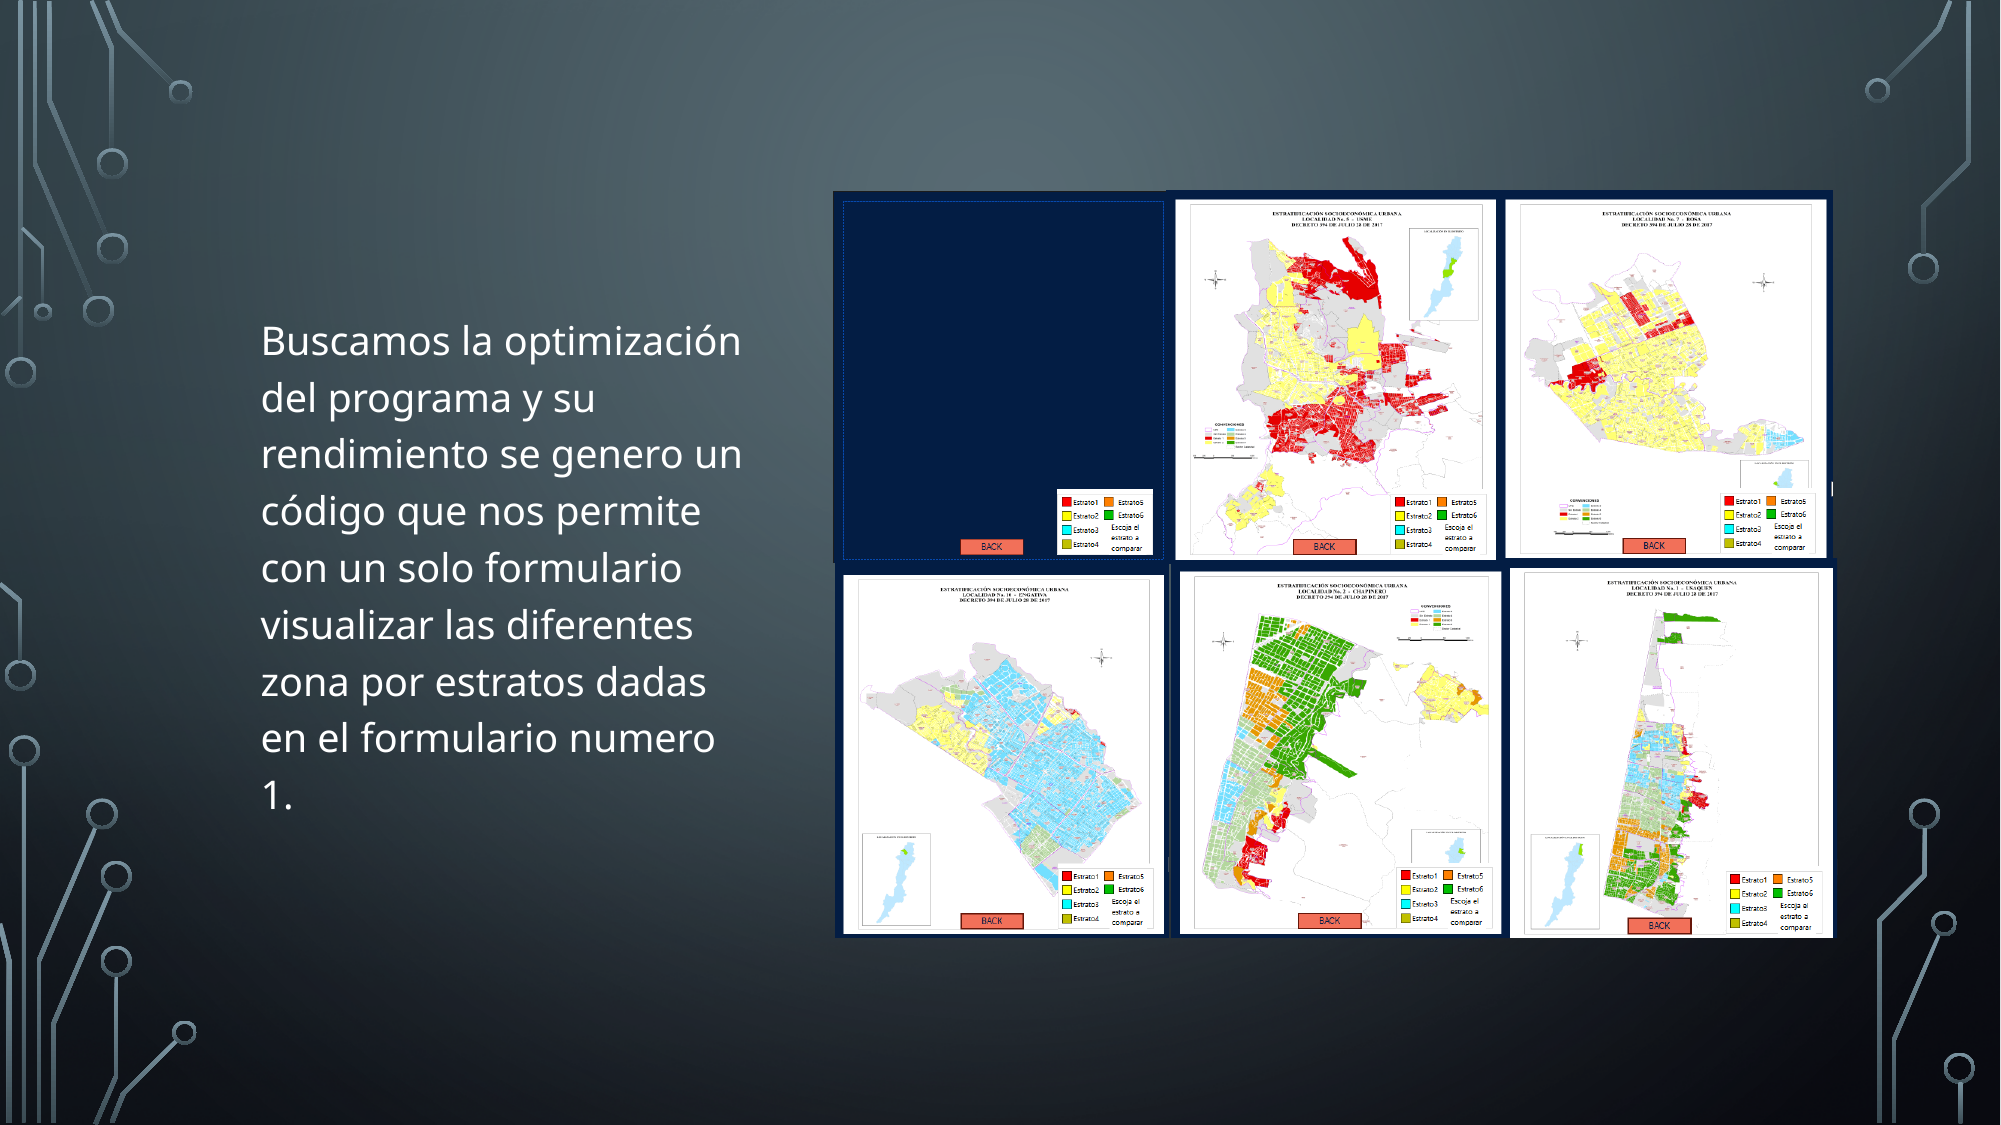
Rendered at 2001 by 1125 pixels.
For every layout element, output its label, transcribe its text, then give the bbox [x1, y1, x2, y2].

text_box Buscamos la optimización del programa y su rendimiento se genero un código que nos permite con un solo formulario visualizar las diferentes zona por estratos dadas en el formulario numero 1. [245, 298, 759, 873]
picture [833, 190, 1838, 938]
